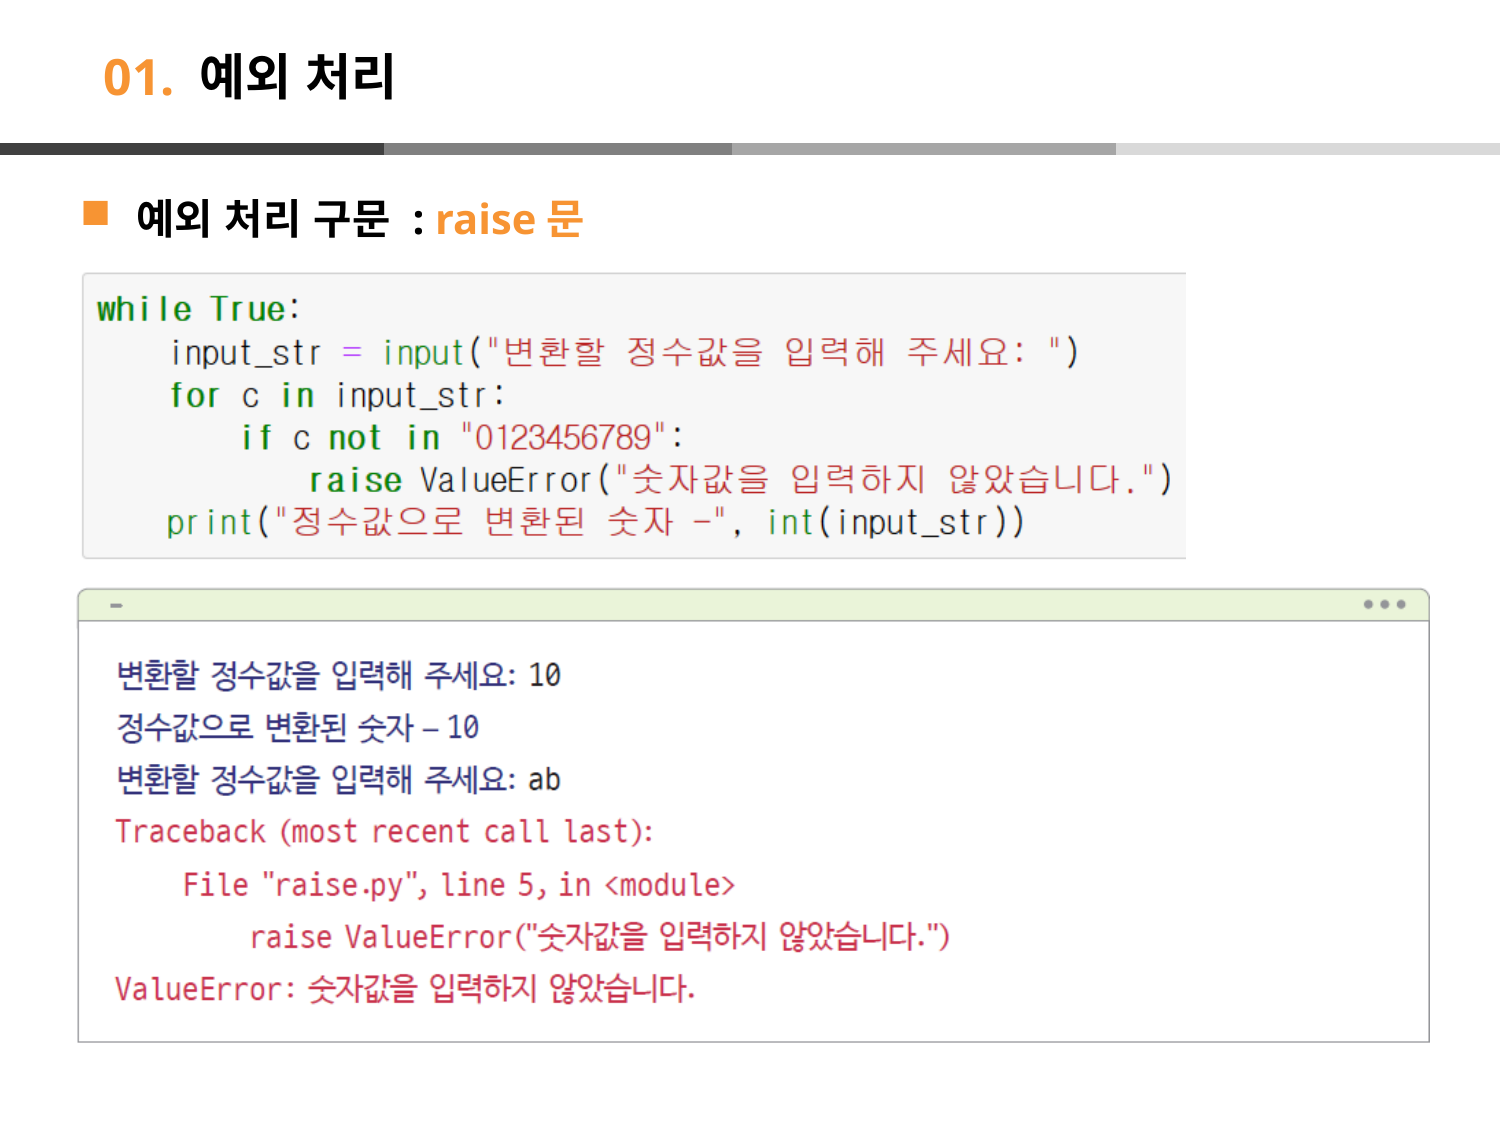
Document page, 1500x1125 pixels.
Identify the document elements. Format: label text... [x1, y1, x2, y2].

picture [74, 266, 1186, 569]
title 01. 예외 처리 [88, 30, 1211, 121]
list 예외 처리 구문 : raise문 [64, 160, 1412, 351]
picture [74, 585, 1431, 1048]
